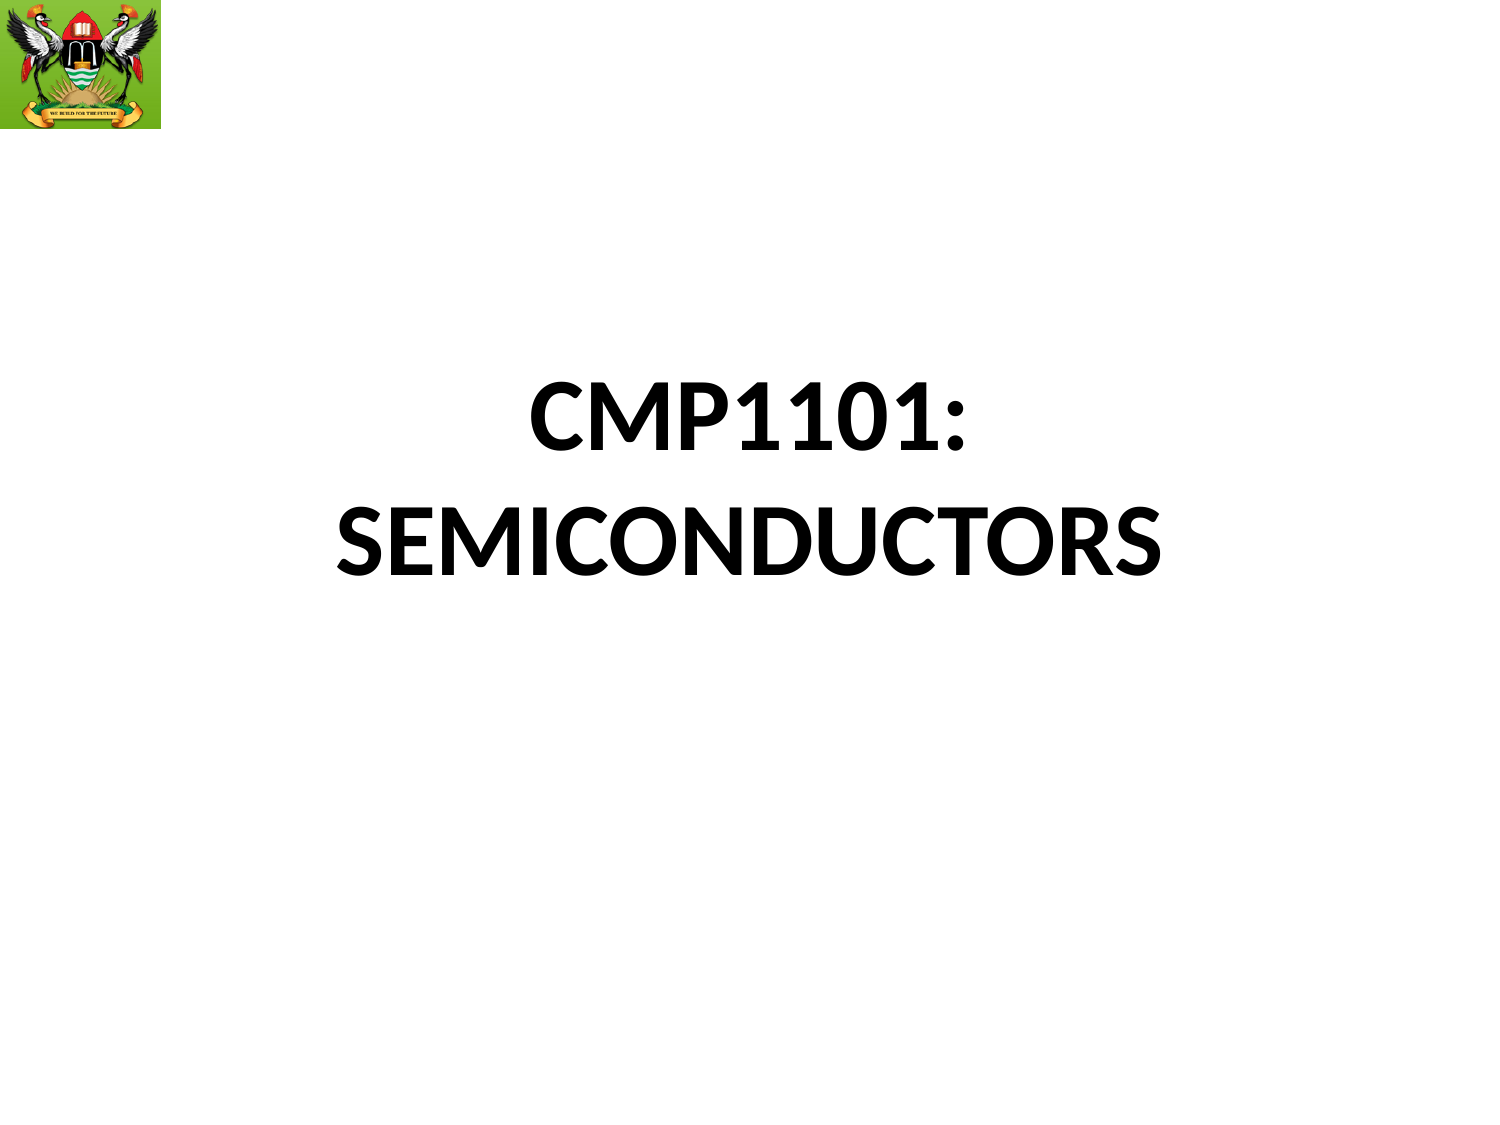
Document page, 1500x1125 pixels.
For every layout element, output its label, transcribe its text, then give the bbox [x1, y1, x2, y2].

picture [0, 0, 161, 130]
title CMP1101: SEMICONDUCTORS [112, 214, 1388, 728]
